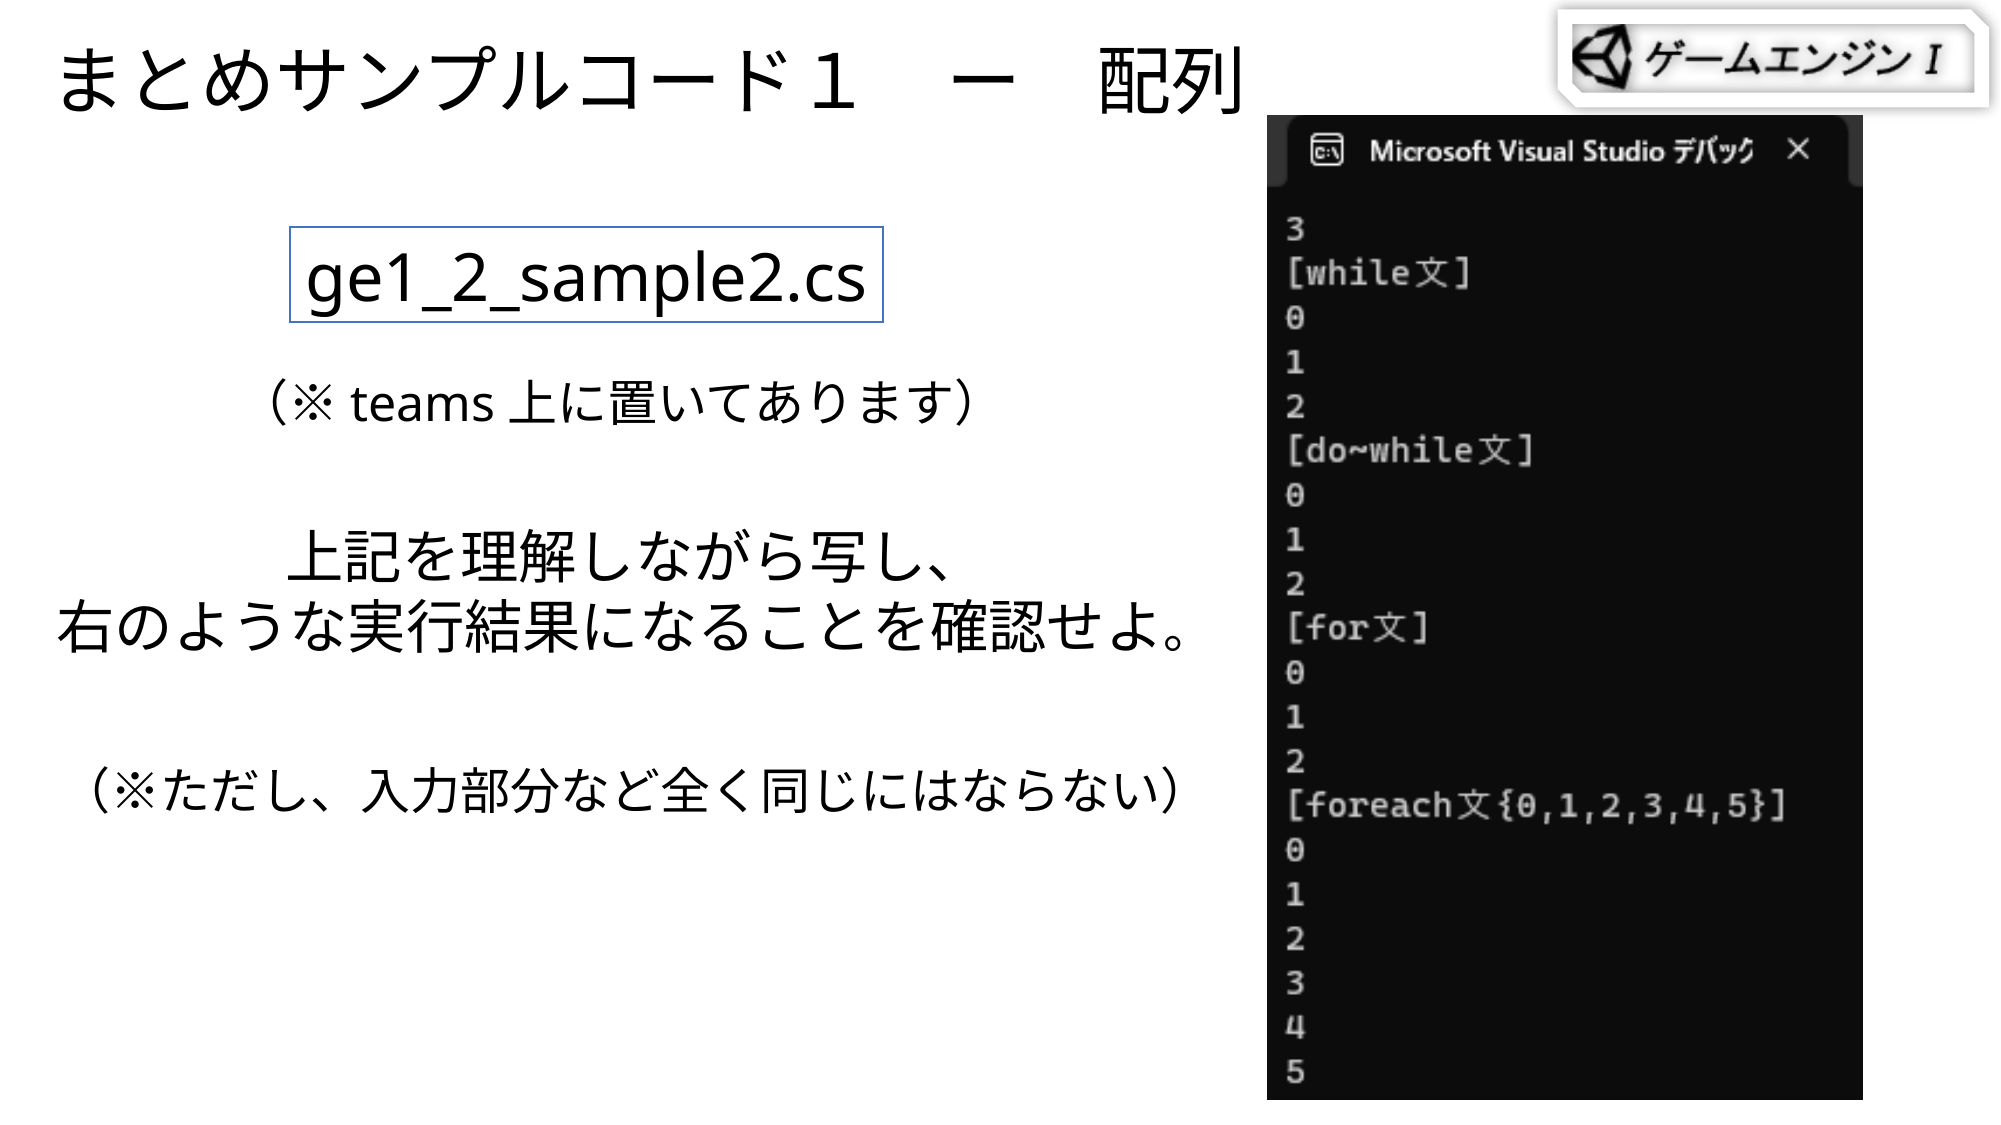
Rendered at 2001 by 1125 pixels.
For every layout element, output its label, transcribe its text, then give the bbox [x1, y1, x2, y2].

picture [1564, 16, 1982, 100]
text_box （※teams上に置いてあります） [223, 363, 1019, 439]
text_box まとめサンプルコード１ ー 配列 [35, 25, 1446, 134]
text_box ge1_2_sample2.cs [289, 226, 884, 323]
text_box （※ただし、入力部分など全く同じにはならない） [45, 751, 1225, 827]
picture [1267, 115, 1863, 1100]
text_box 上記を理解しながら写し、 右のような実行結果になることを確認せよ。 [41, 512, 1229, 668]
